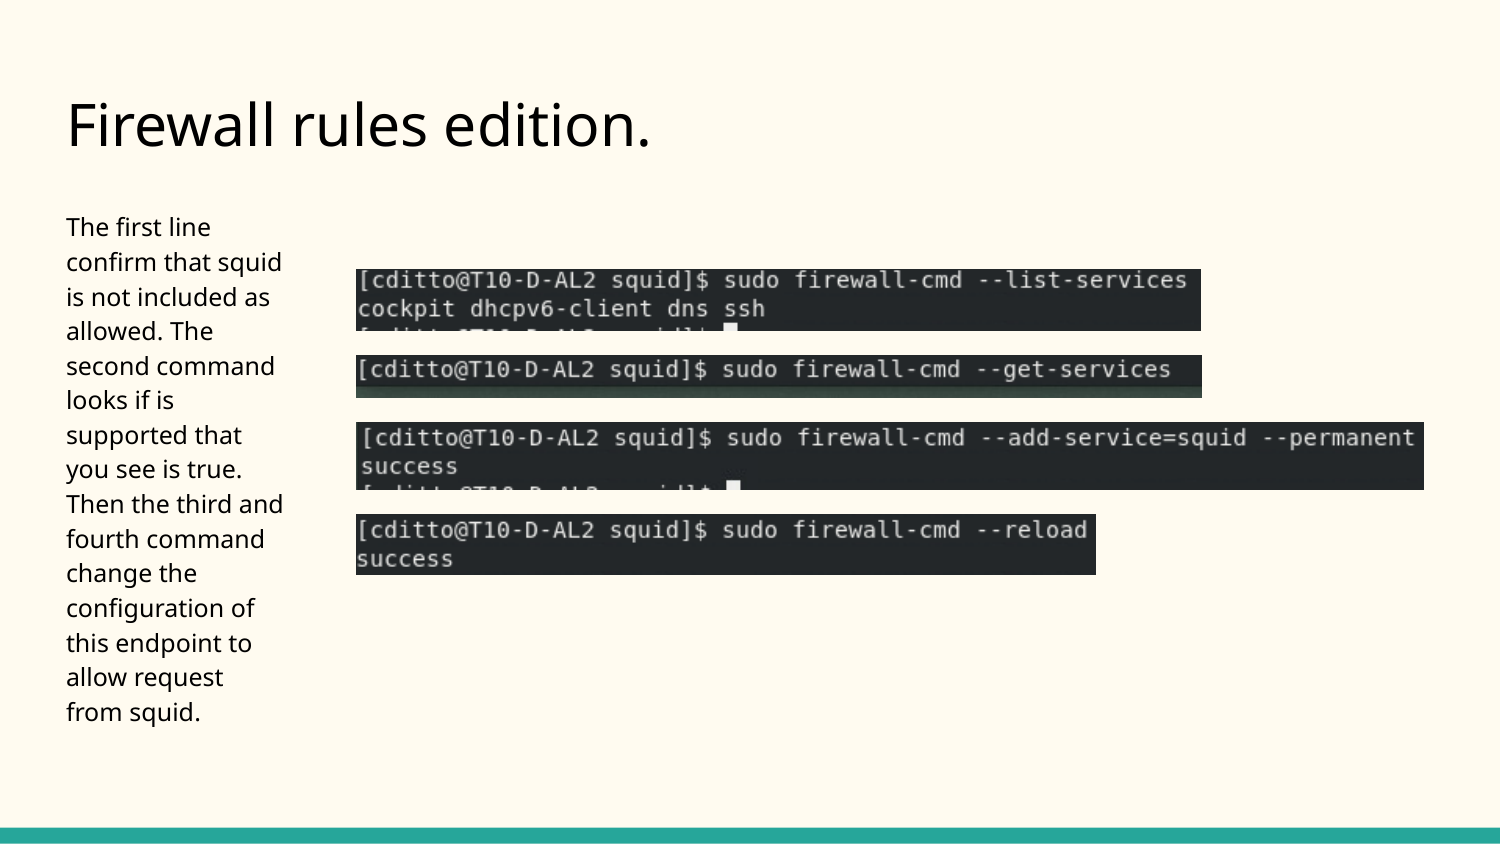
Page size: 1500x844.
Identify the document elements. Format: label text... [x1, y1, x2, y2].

list The first line confirm that squid is not included as allowed. The second command looks if is supported that you see is true. Then the third and fourth command change the configuration of this endpoint to allow request from squid. [51, 192, 302, 750]
title Firewall rules edition. [51, 72, 1449, 174]
picture [356, 514, 1096, 575]
picture [356, 422, 1424, 491]
picture [356, 355, 1203, 398]
picture [356, 269, 1201, 331]
